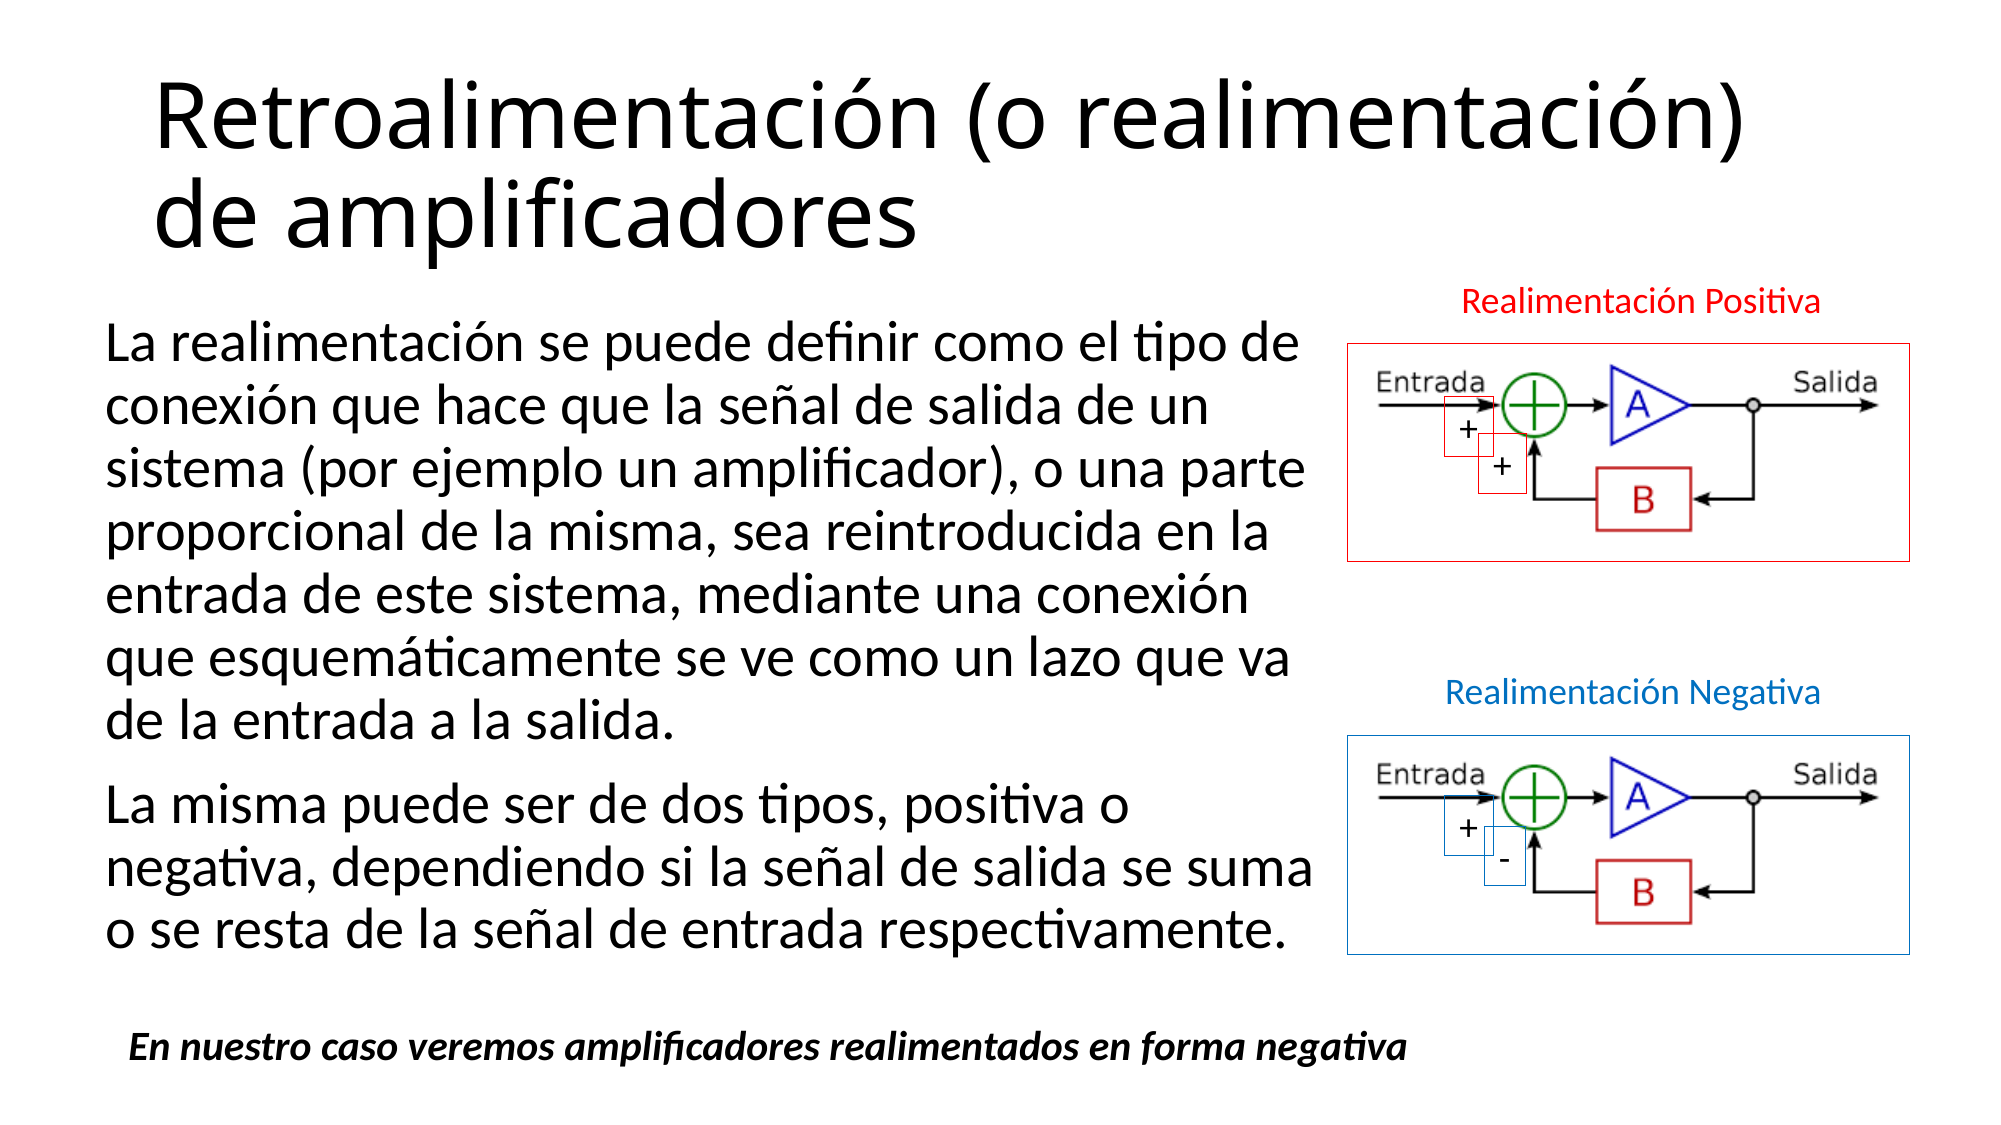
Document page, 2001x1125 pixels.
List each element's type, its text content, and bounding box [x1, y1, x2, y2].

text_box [1347, 735, 1910, 955]
list La realimentación se puede definir como el tipo de conexión que hace que la señal de salida de un sistema (por ejemplo un amplificador), o una parte proporcional de la misma, sea reintroducida en la entrada de este sistema, mediante una conexión que esquemáticamente se ve como un lazo que va de la entrada a la salida. La misma puede ser de dos tipos, positiva o negativa, dependiendo si la señal de salida se suma o se resta de la señal de entrada respectivamente. [90, 303, 1340, 1018]
title Retroalimentación (o realimentación) de amplificadores [137, 59, 1863, 278]
text_box Realimentación Negativa [1430, 659, 1837, 720]
text_box En nuestro caso veremos amplificadores realimentados en forma negativa [113, 1011, 1424, 1076]
text_box Realimentación Positiva [1446, 268, 1838, 329]
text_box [1347, 343, 1910, 562]
